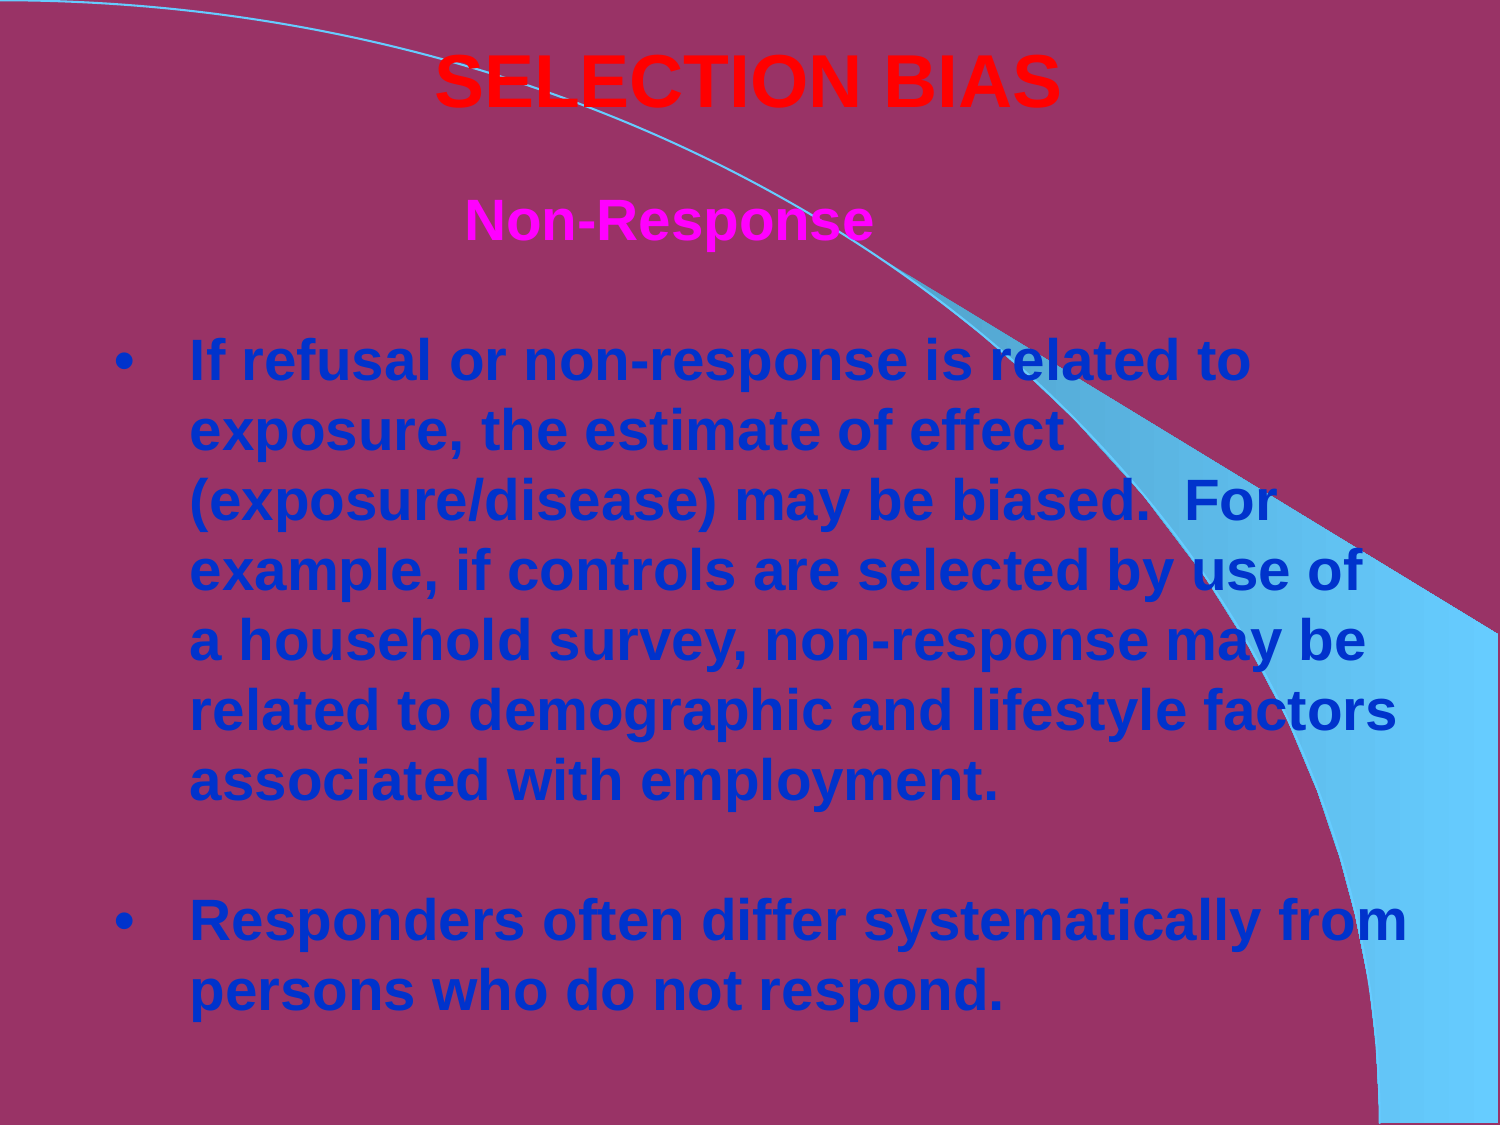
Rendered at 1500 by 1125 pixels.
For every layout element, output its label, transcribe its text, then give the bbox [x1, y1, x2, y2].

text_box SELECTION BIAS [419, 24, 1078, 130]
text_box EXAMPLE: Non-Response • If refusal or non-response is related to exposure, the estimate of effect (exposure/disease) may be biased. For example, if controls are selected by use of a household survey, non-response may be related to demographic and lifestyle factors associated with employment. • Responders often differ systematically from persons who do not respond. [99, 174, 1425, 1030]
